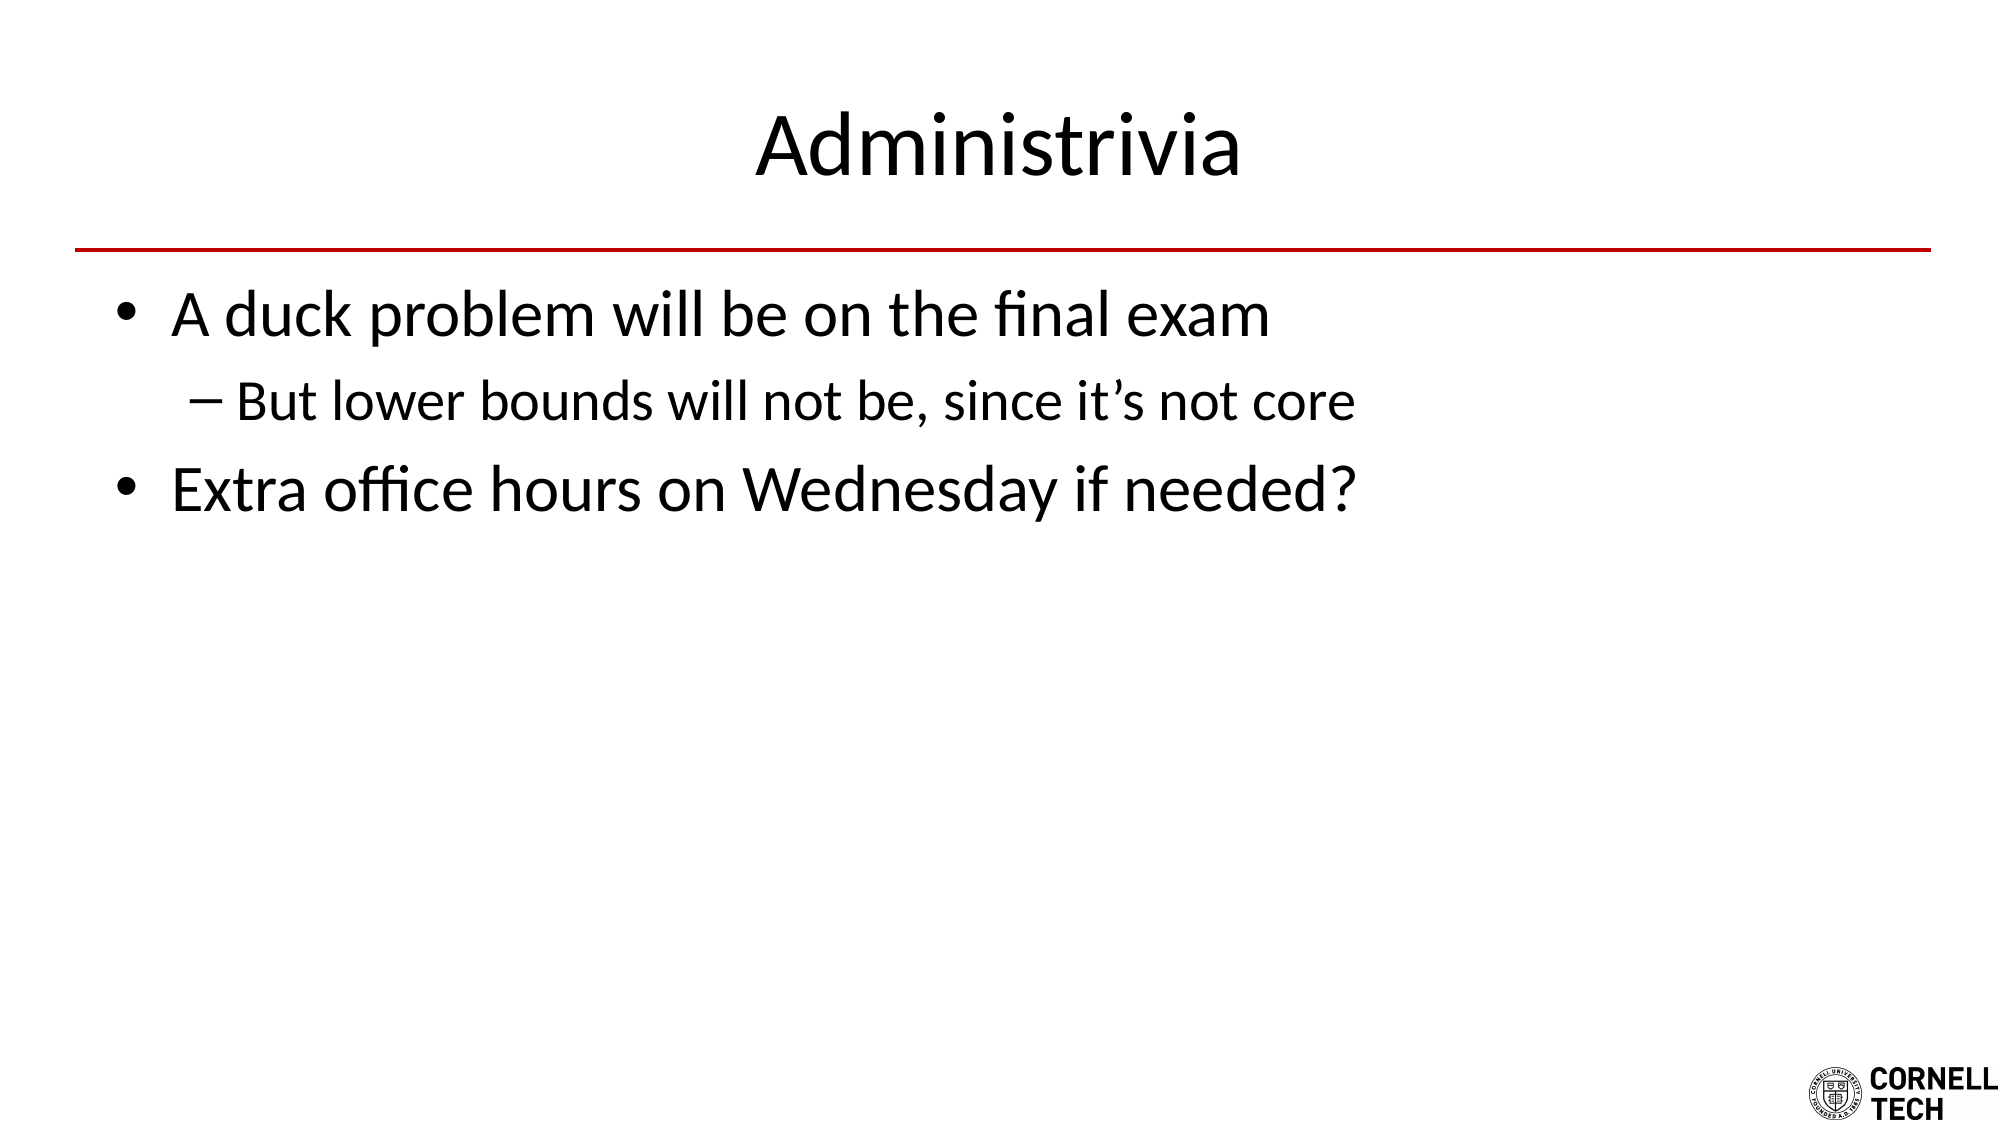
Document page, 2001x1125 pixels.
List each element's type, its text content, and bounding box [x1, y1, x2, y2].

title Administrivia [99, 45, 1900, 233]
picture [1809, 1067, 1998, 1120]
list A duck problem will be on the final exam But lower bounds will not be, since it’s not core Extra office hours on Wednesday if needed? [99, 262, 1900, 1005]
